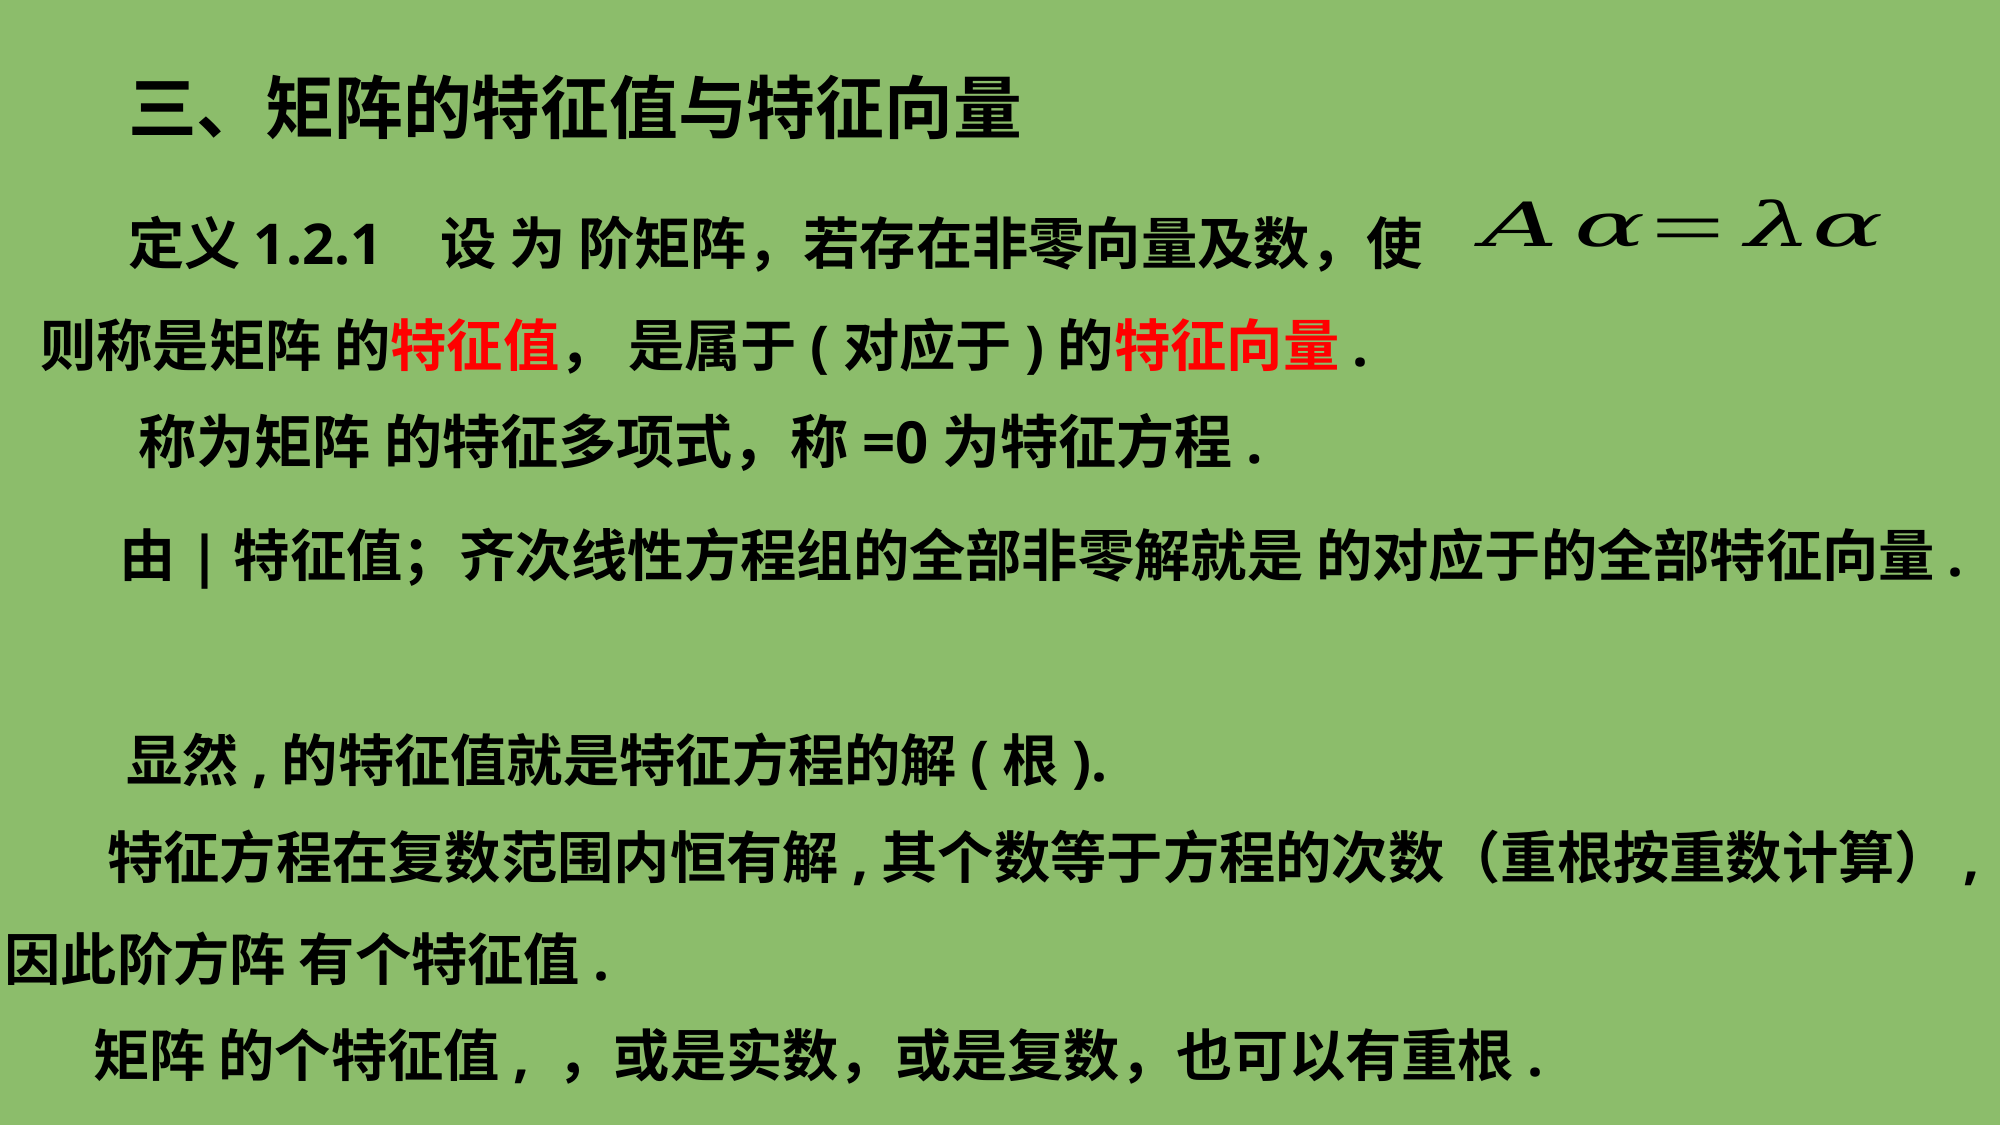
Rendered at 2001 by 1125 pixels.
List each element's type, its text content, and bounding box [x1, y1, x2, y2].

text_box [274, 356, 677, 440]
text_box 三、矩阵的特征值与特征向量 [113, 57, 1185, 155]
